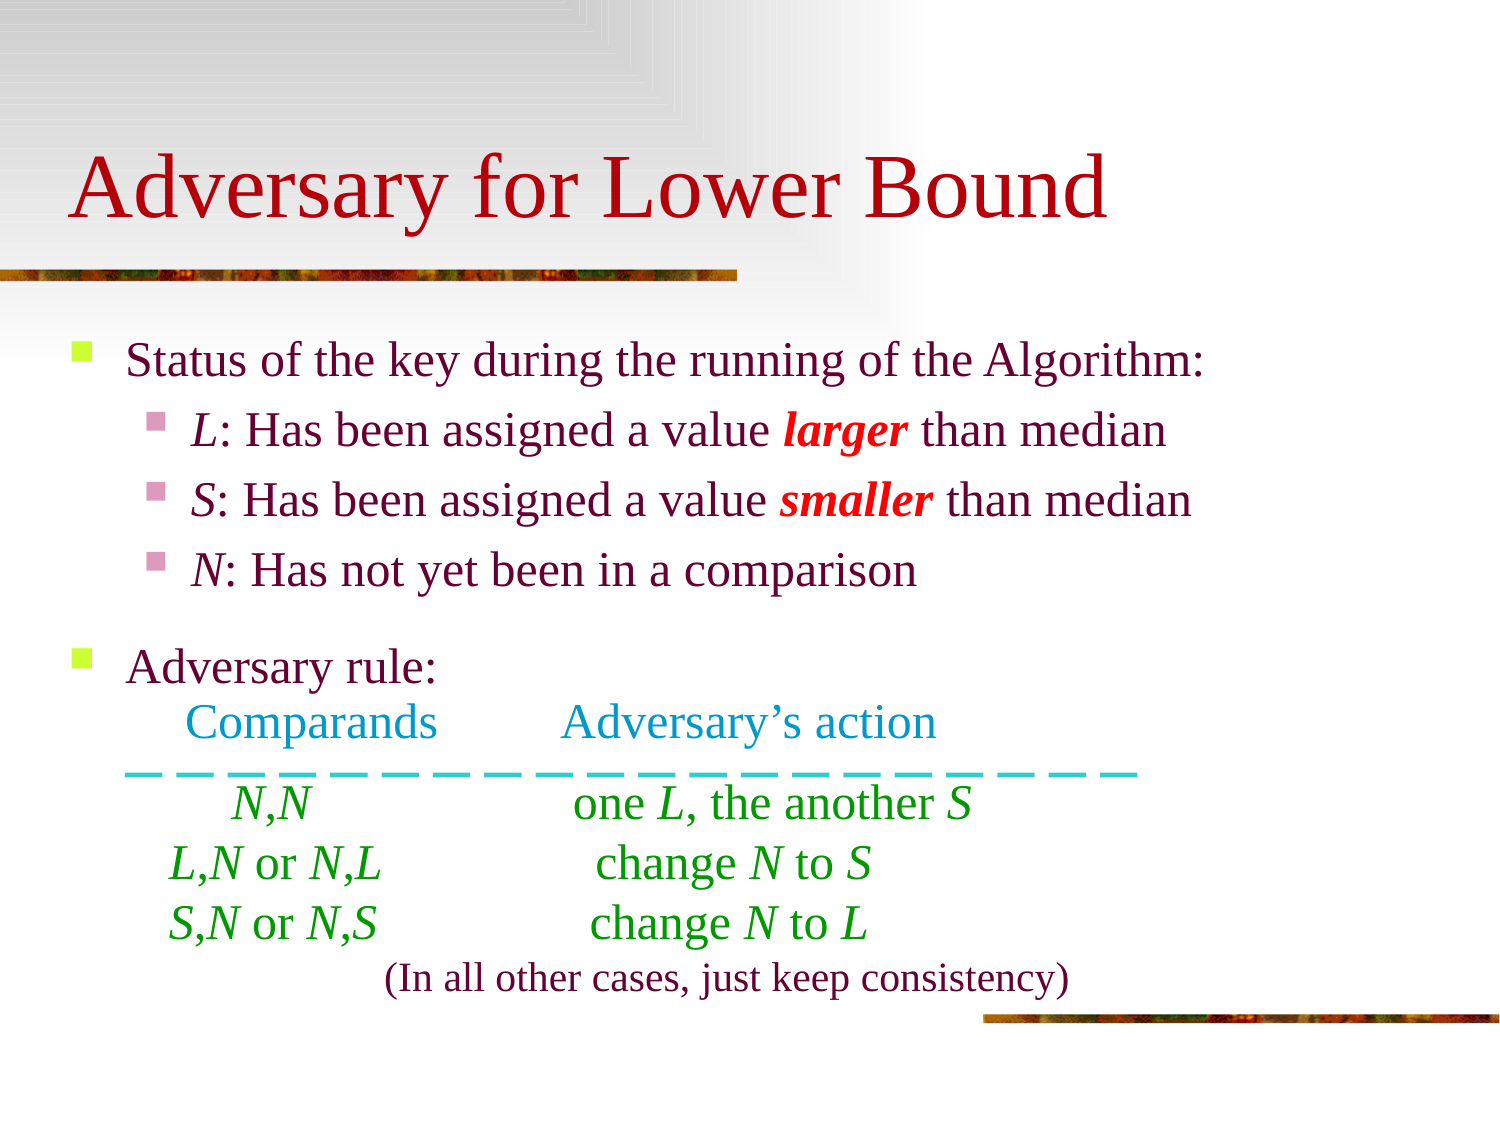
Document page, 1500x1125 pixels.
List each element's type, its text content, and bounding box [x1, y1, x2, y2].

picture [1401, 1013, 1500, 1026]
picture [0, 268, 737, 285]
list Status of the key during the running of the Algorithm: L: Has been assigned a value larger than median S: Has been assigned a value smaller than median N: Has not yet been in a comparison Adversary rule: Comparands Adversary’s action N,N one L, the another S L,N or N,L change N to S S,N or N,S change N to L (In all other cases, just keep consistency) [53, 318, 1401, 1038]
title Adversary for Lower Bound [52, 118, 1469, 244]
